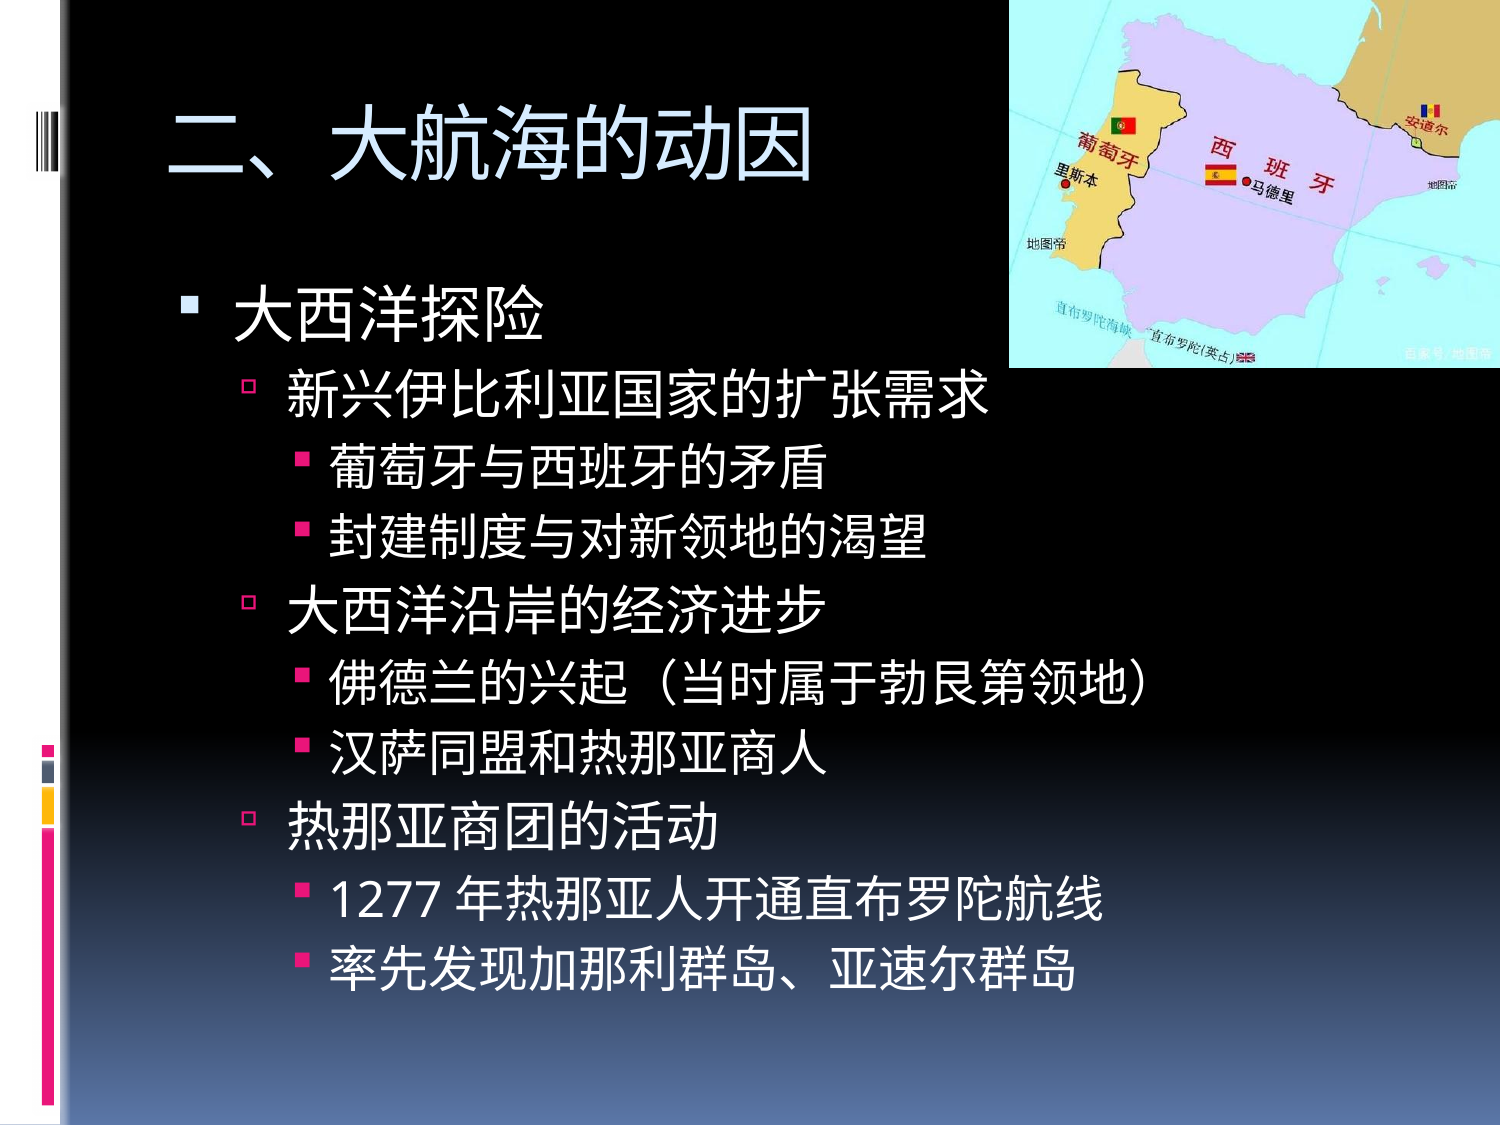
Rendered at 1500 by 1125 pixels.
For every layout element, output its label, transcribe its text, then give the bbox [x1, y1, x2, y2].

picture [1009, 0, 1500, 369]
list 大西洋探险 新兴伊比利亚国家的扩张需求 葡萄牙与西班牙的矛盾 封建制度与对新领地的渴望 大西洋沿岸的经济进步 佛德兰的兴起（当时属于勃艮第领地） 汉萨同盟和热那亚商人 热那亚商团的活动 1277年热那亚人开通直布罗陀航线 率先发现加那利群岛、亚速尔群岛 [150, 267, 1425, 1071]
title 二、大航海的动因 [150, 83, 1000, 234]
